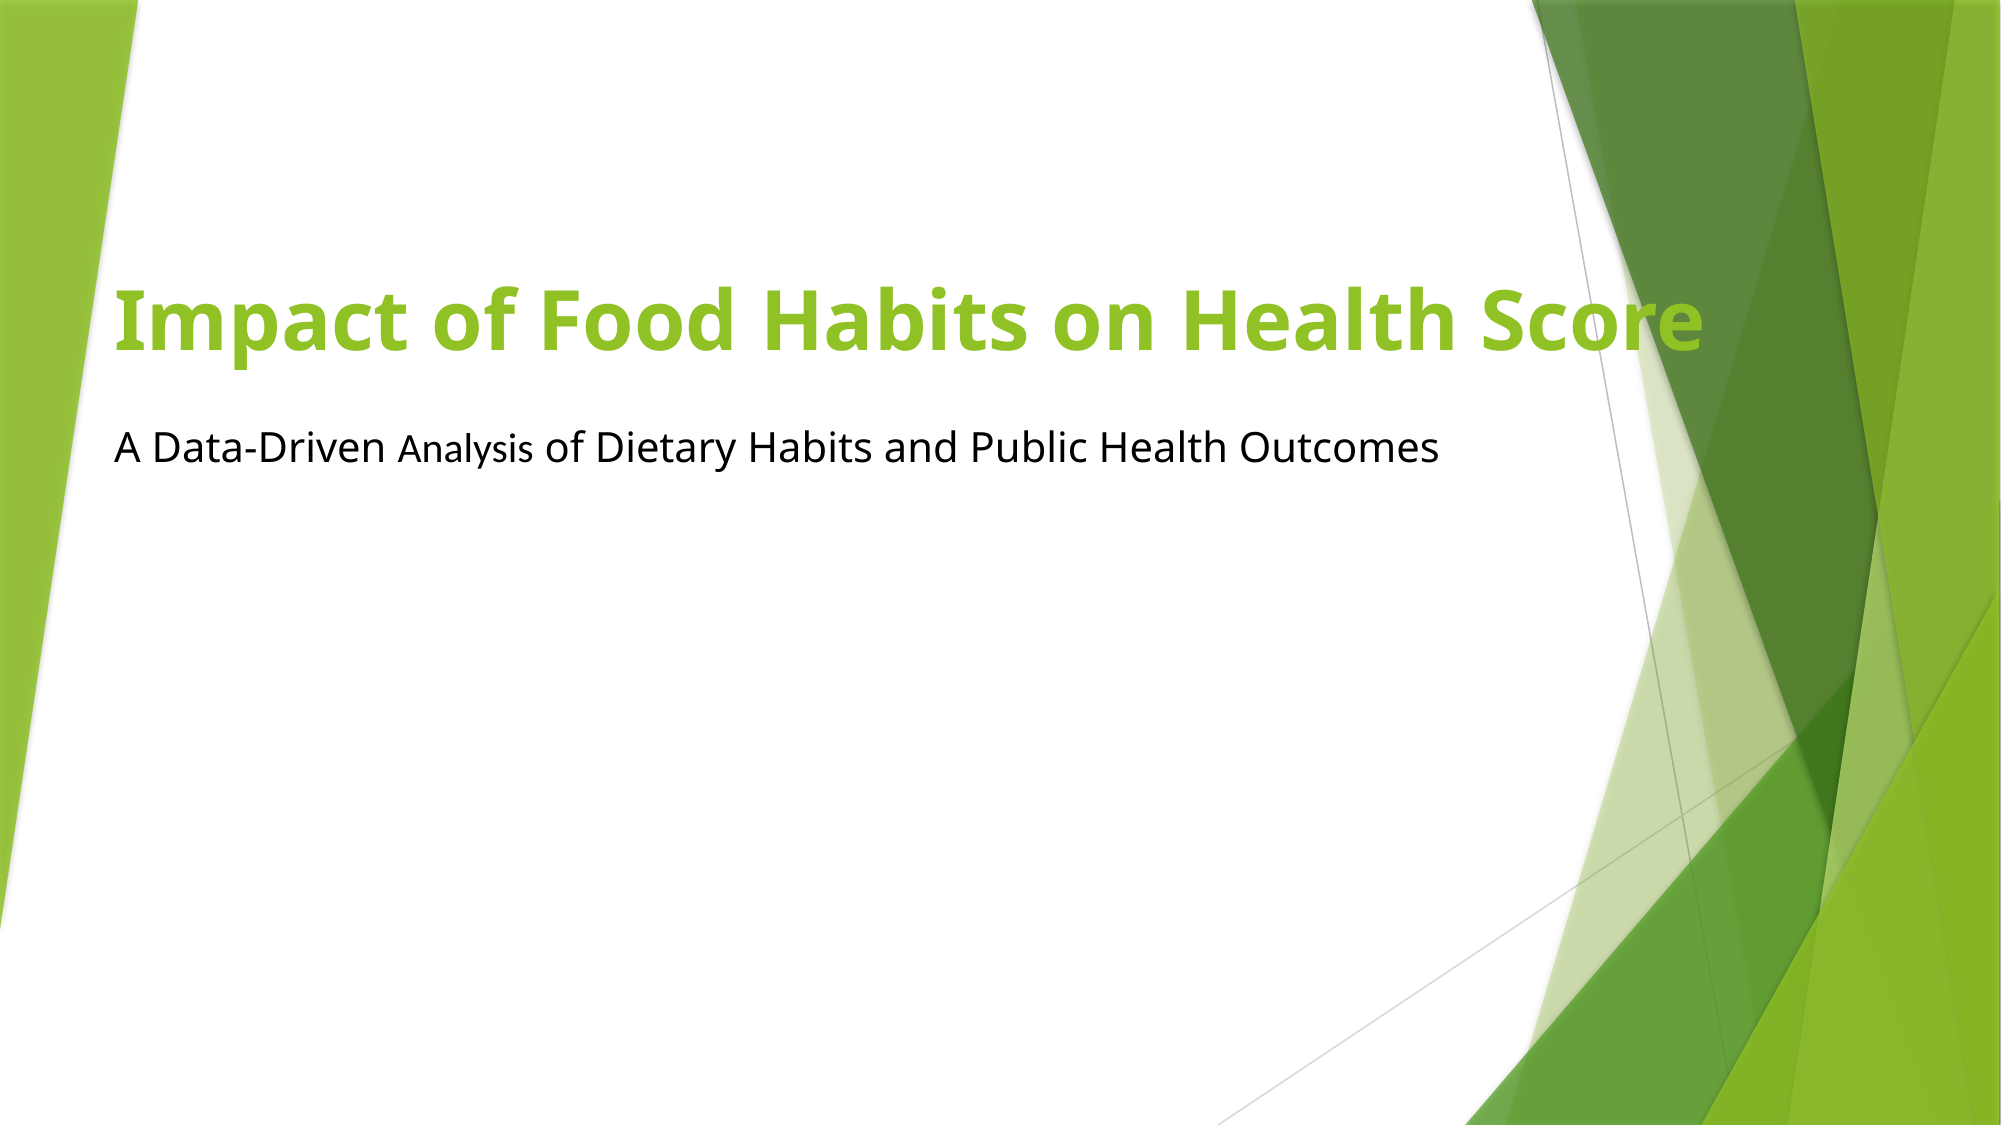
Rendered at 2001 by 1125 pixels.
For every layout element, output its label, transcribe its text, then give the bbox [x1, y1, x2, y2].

title Impact of Food Habits on Health Score [99, 124, 1830, 375]
subtitle A Data-Driven Analysis of Dietary Habits and Public Health Outcomes [99, 413, 1831, 919]
